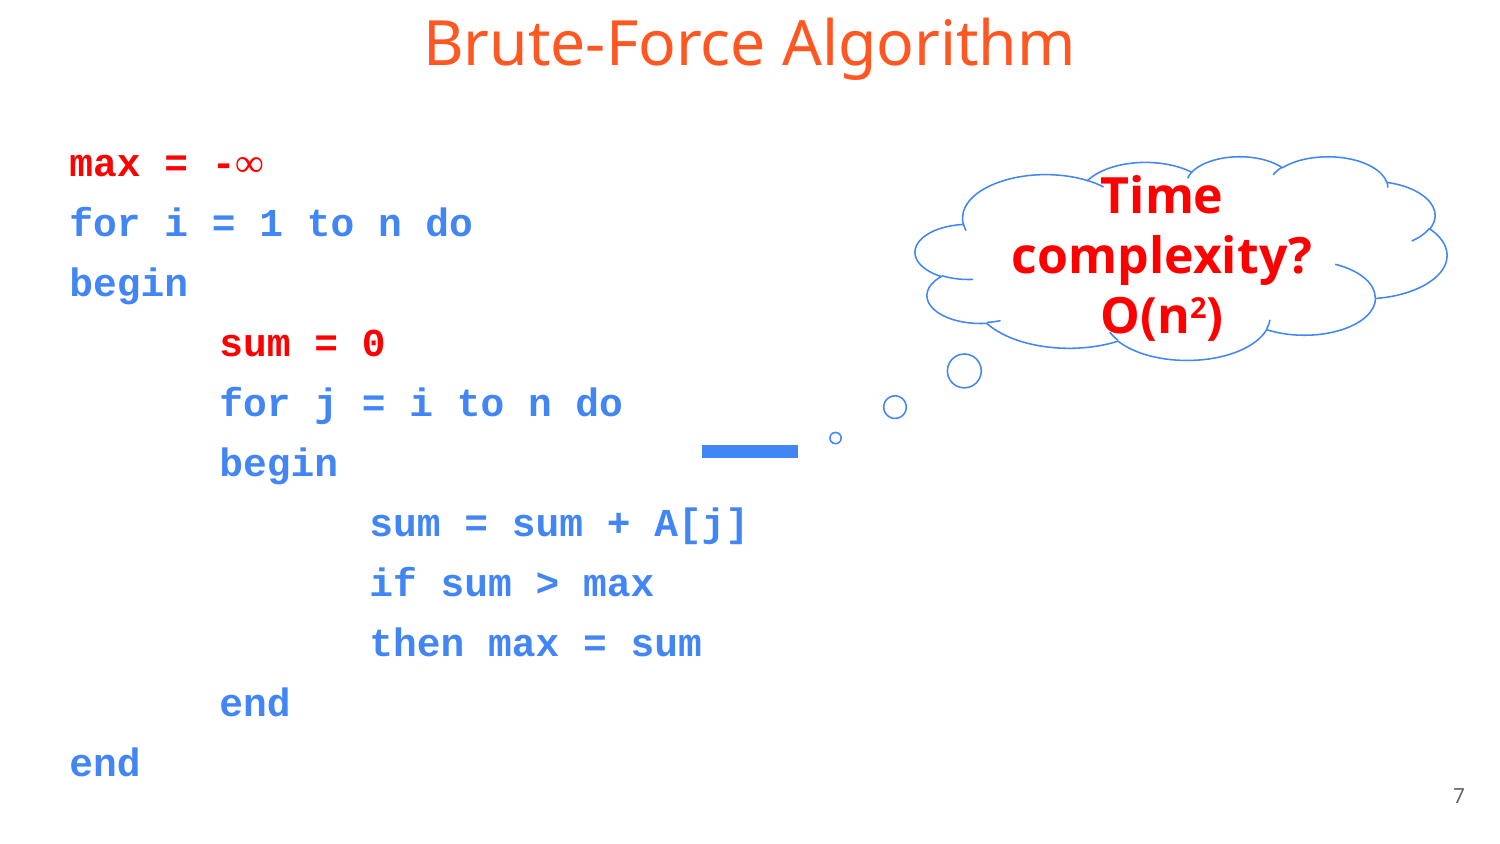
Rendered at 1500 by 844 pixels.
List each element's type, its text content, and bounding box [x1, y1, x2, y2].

slide_number ‹#› [1389, 764, 1480, 830]
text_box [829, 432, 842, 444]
text_box Time complexity? O(n2) [883, 395, 907, 419]
text_box max = -∞ for i = 1 to n do begin sum = 0 for j = i to n do begin sum = sum + A[j] if sum > max then max = sum end end [54, 129, 1058, 805]
text_box Time complexity? O(n2) [914, 156, 1448, 361]
title Brute-Force Algorithm [75, 28, 1425, 86]
text_box Time complexity? O(n2) [947, 353, 982, 388]
